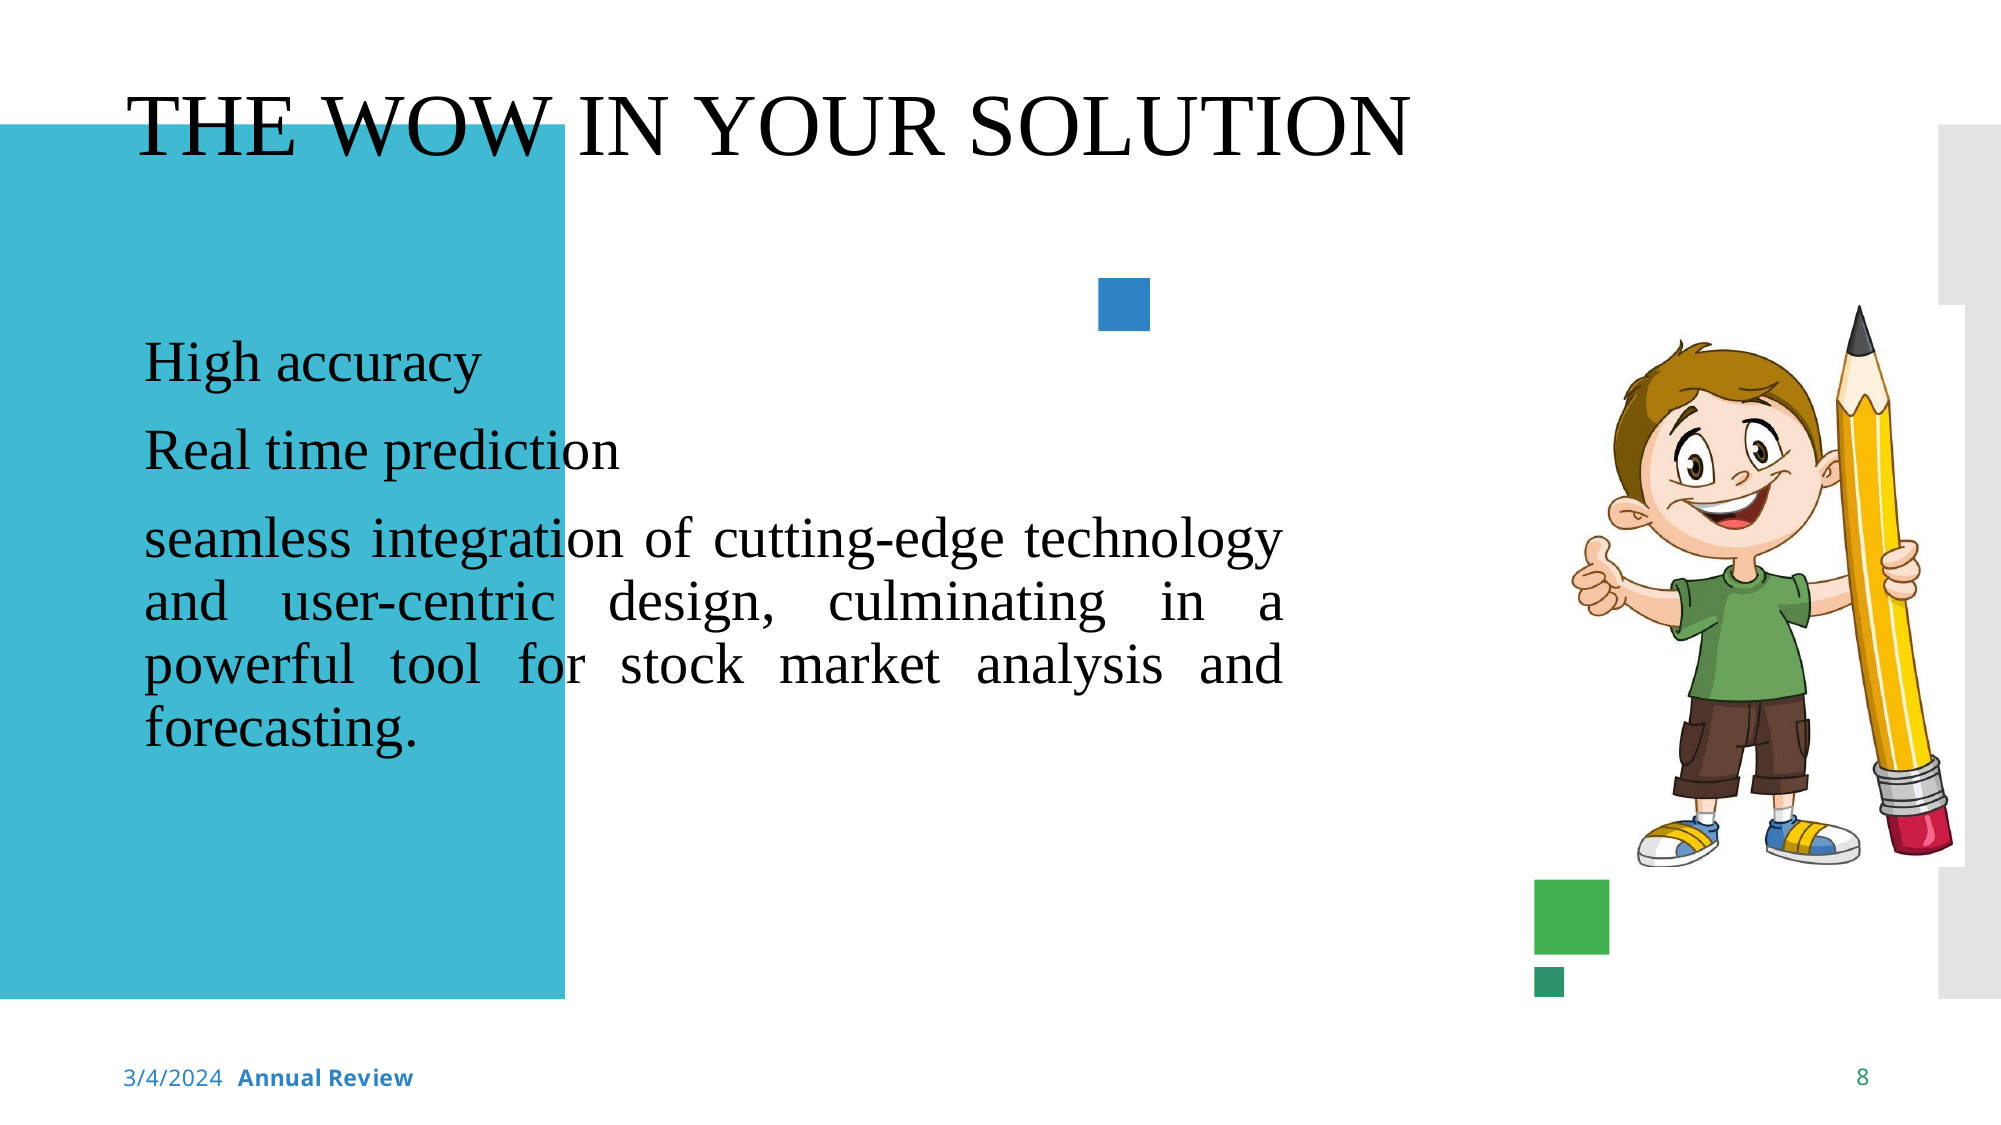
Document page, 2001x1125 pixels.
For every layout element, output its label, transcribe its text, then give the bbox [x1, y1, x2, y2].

picture [1559, 305, 1965, 867]
text_box [1534, 967, 1565, 997]
title THE WOW IN YOUR SOLUTION [123, 22, 1877, 214]
text_box 3/4/2024 Annual Review [123, 1063, 415, 1091]
text_box 8 [1849, 1061, 1888, 1095]
list High accuracy Real time prediction seamless integration of cutting-edge technology and user-centric design, culminating in a powerful tool for stock market analysis and forecasting. [99, 258, 1300, 825]
text_box [1534, 879, 1610, 955]
